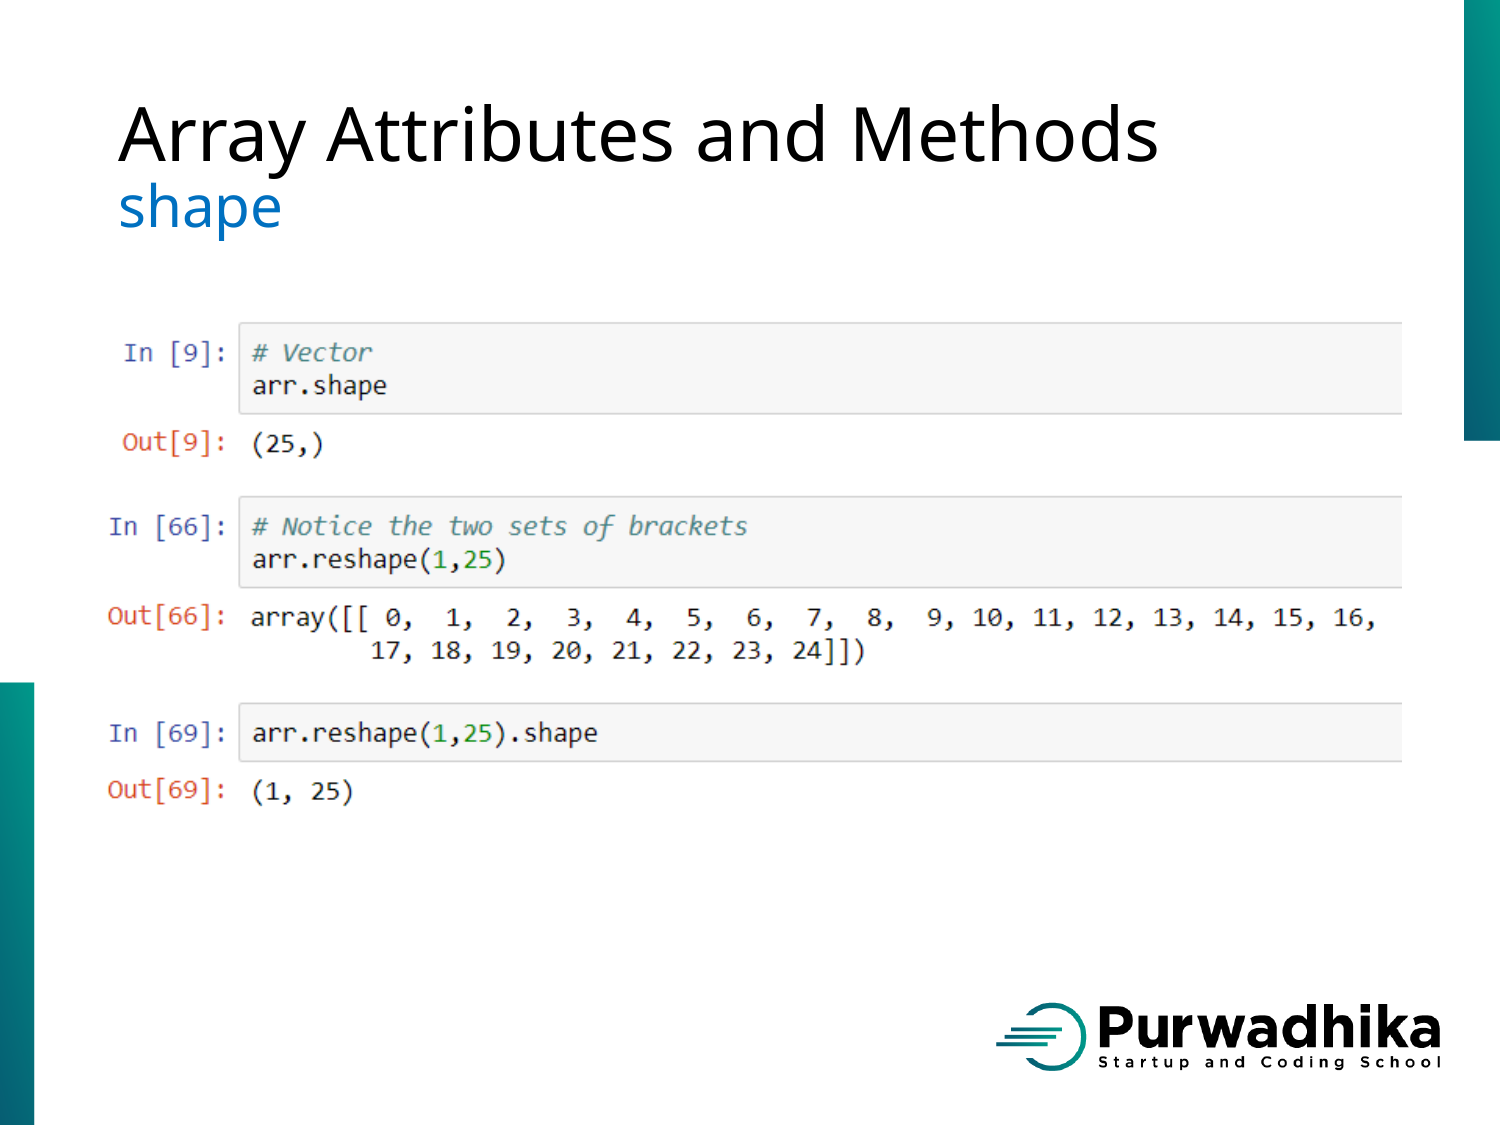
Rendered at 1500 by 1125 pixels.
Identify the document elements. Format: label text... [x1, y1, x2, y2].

picture [0, 0, 1500, 1125]
title Array Attributes and Methods shape [103, 59, 1397, 278]
